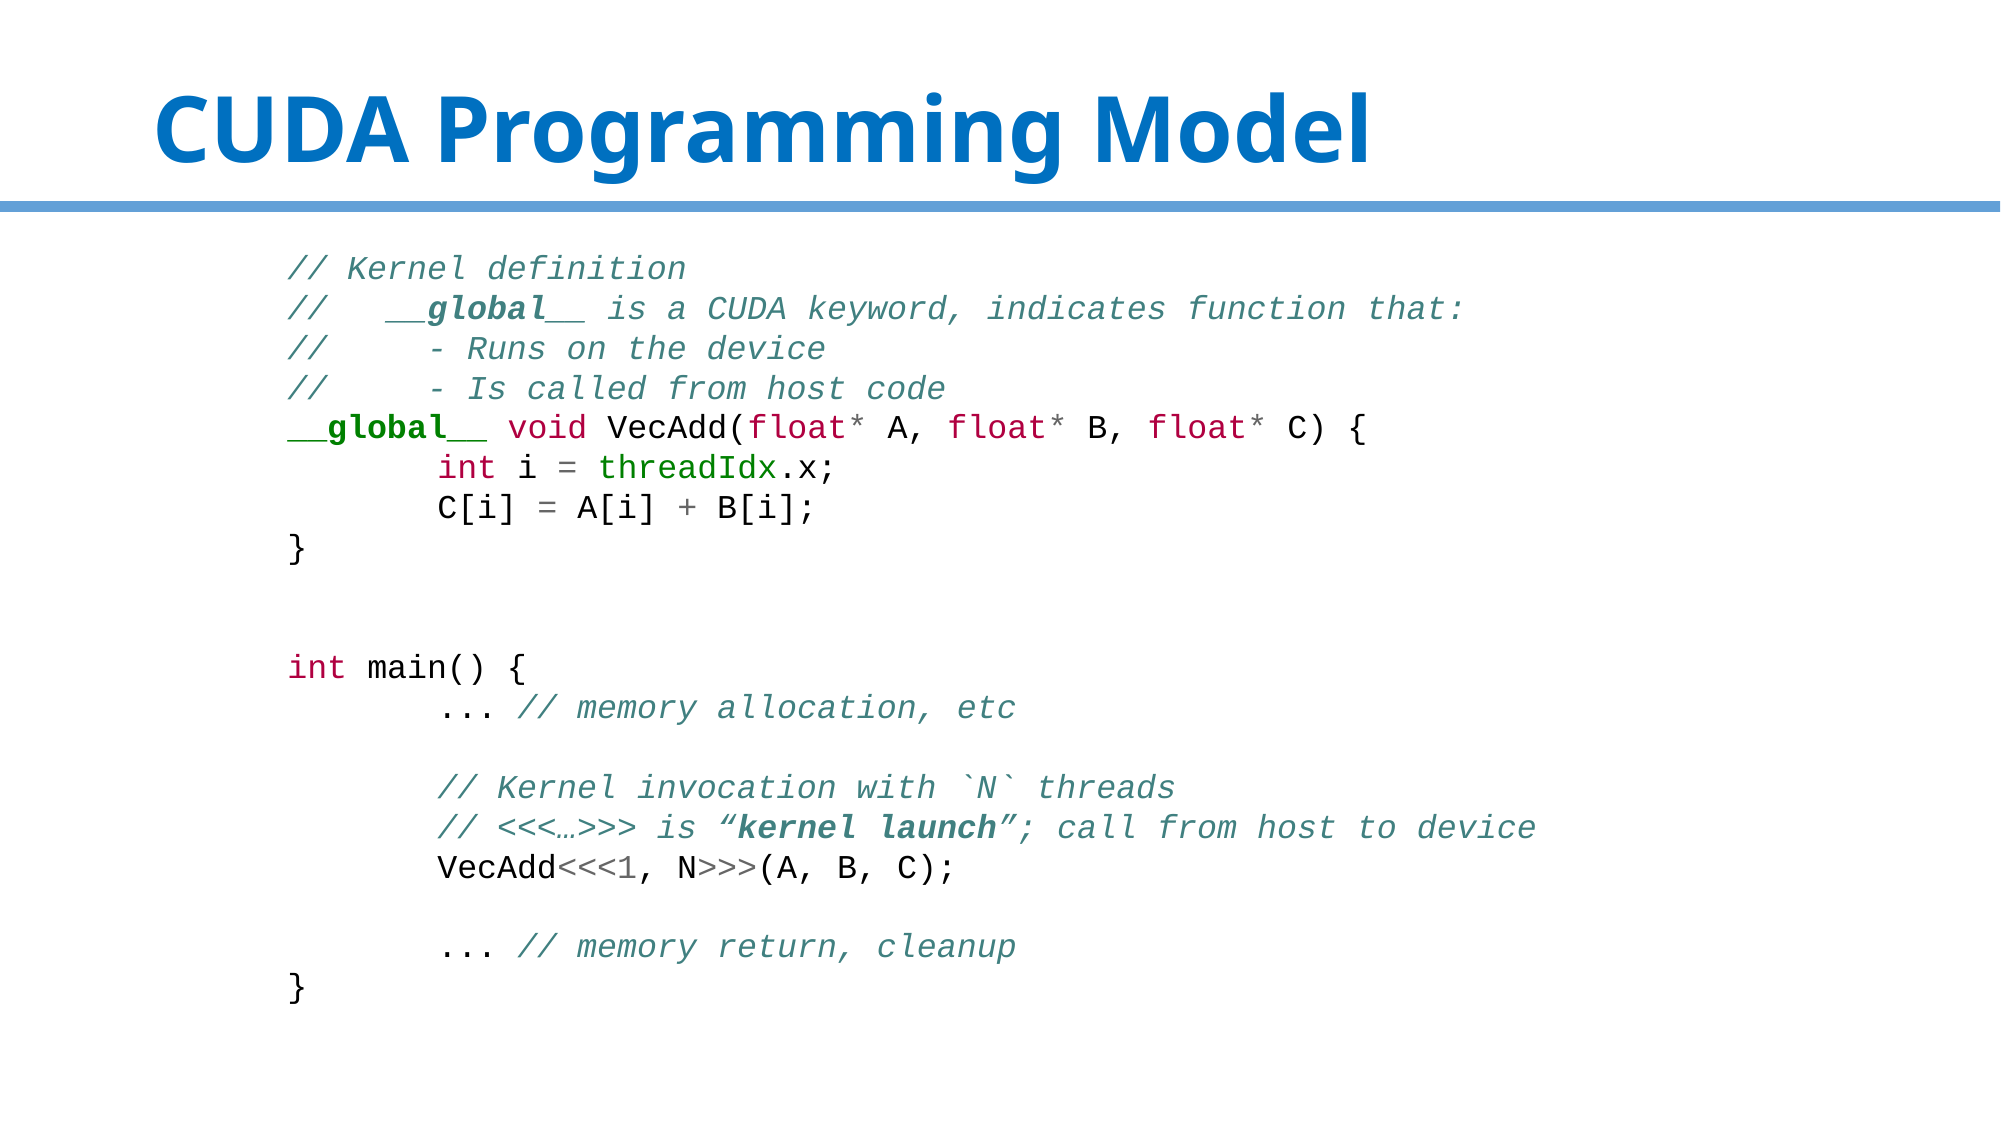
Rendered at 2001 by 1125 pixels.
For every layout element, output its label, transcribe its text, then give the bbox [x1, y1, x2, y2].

text_box // Kernel definition // __global__ is a CUDA keyword, indicates function that: // - Runs on the device // - Is called from host code __global__ void VecAdd(float* A, float* B, float* C) { int i = threadIdx.x; C[i] = A[i] + B[i]; } int main() { ... // memory allocation, etc // Kernel invocation with `N` threads // <<<…>>> is “kernel launch”; call from host to device VecAdd<<<1, N>>>(A, B, C); ... // memory return, cleanup } [272, 238, 1755, 1052]
title CUDA Programming Model [137, 59, 1863, 207]
